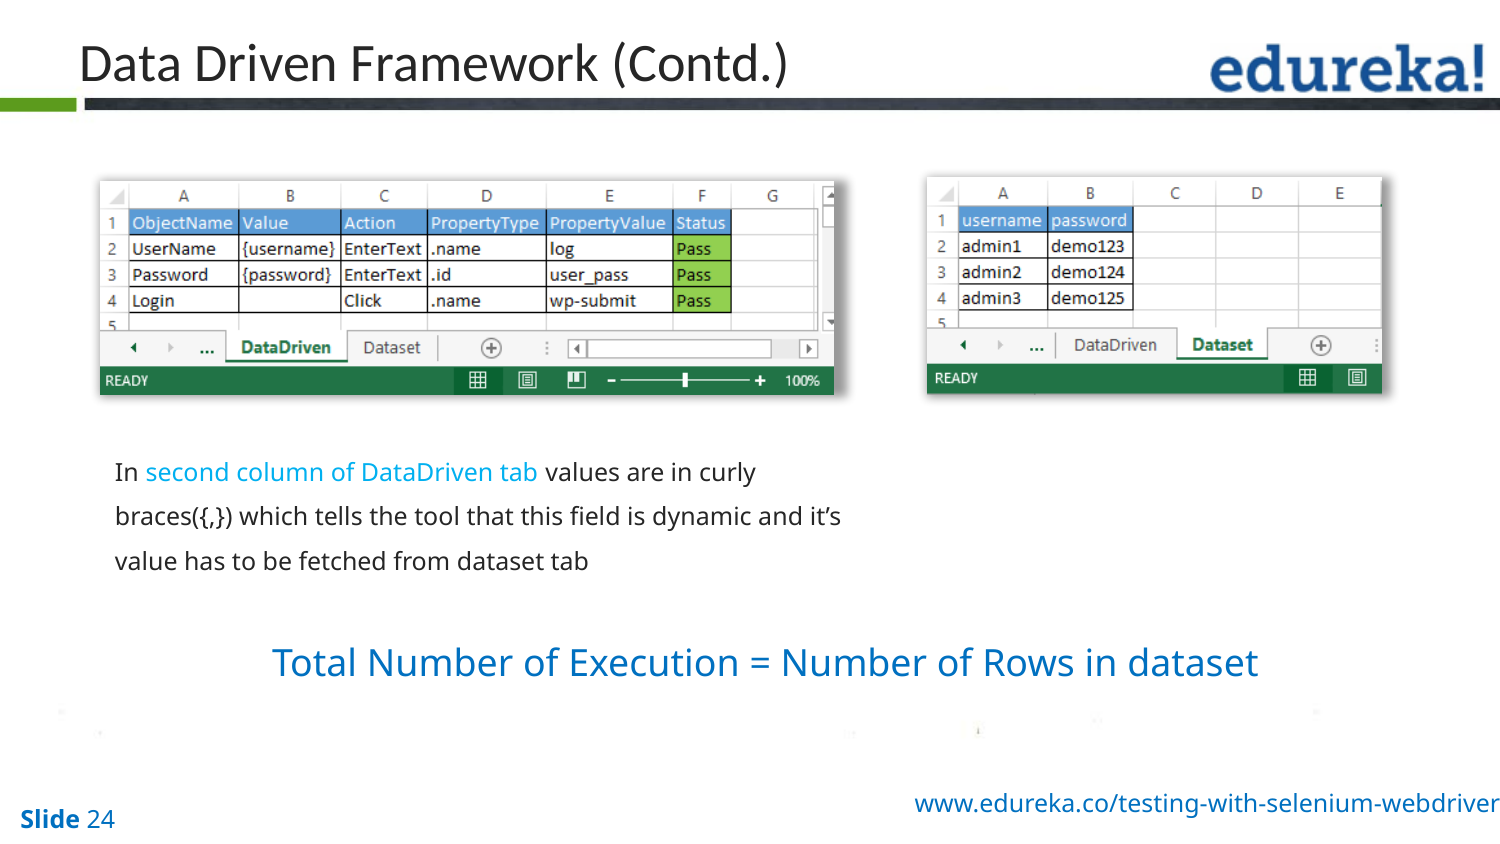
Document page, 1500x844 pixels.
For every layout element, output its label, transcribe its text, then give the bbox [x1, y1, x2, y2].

text_box Total Number of Execution = Number of Rows in dataset [257, 631, 1275, 737]
text_box In second column of DataDriven tab values are in curly braces({,}) which tells the tool that this field is dynamic and it’s value has to be fetched from dataset tab [100, 433, 869, 583]
picture [0, 0, 1500, 844]
text_box Data Driven Framework (Contd.) [64, 20, 967, 92]
